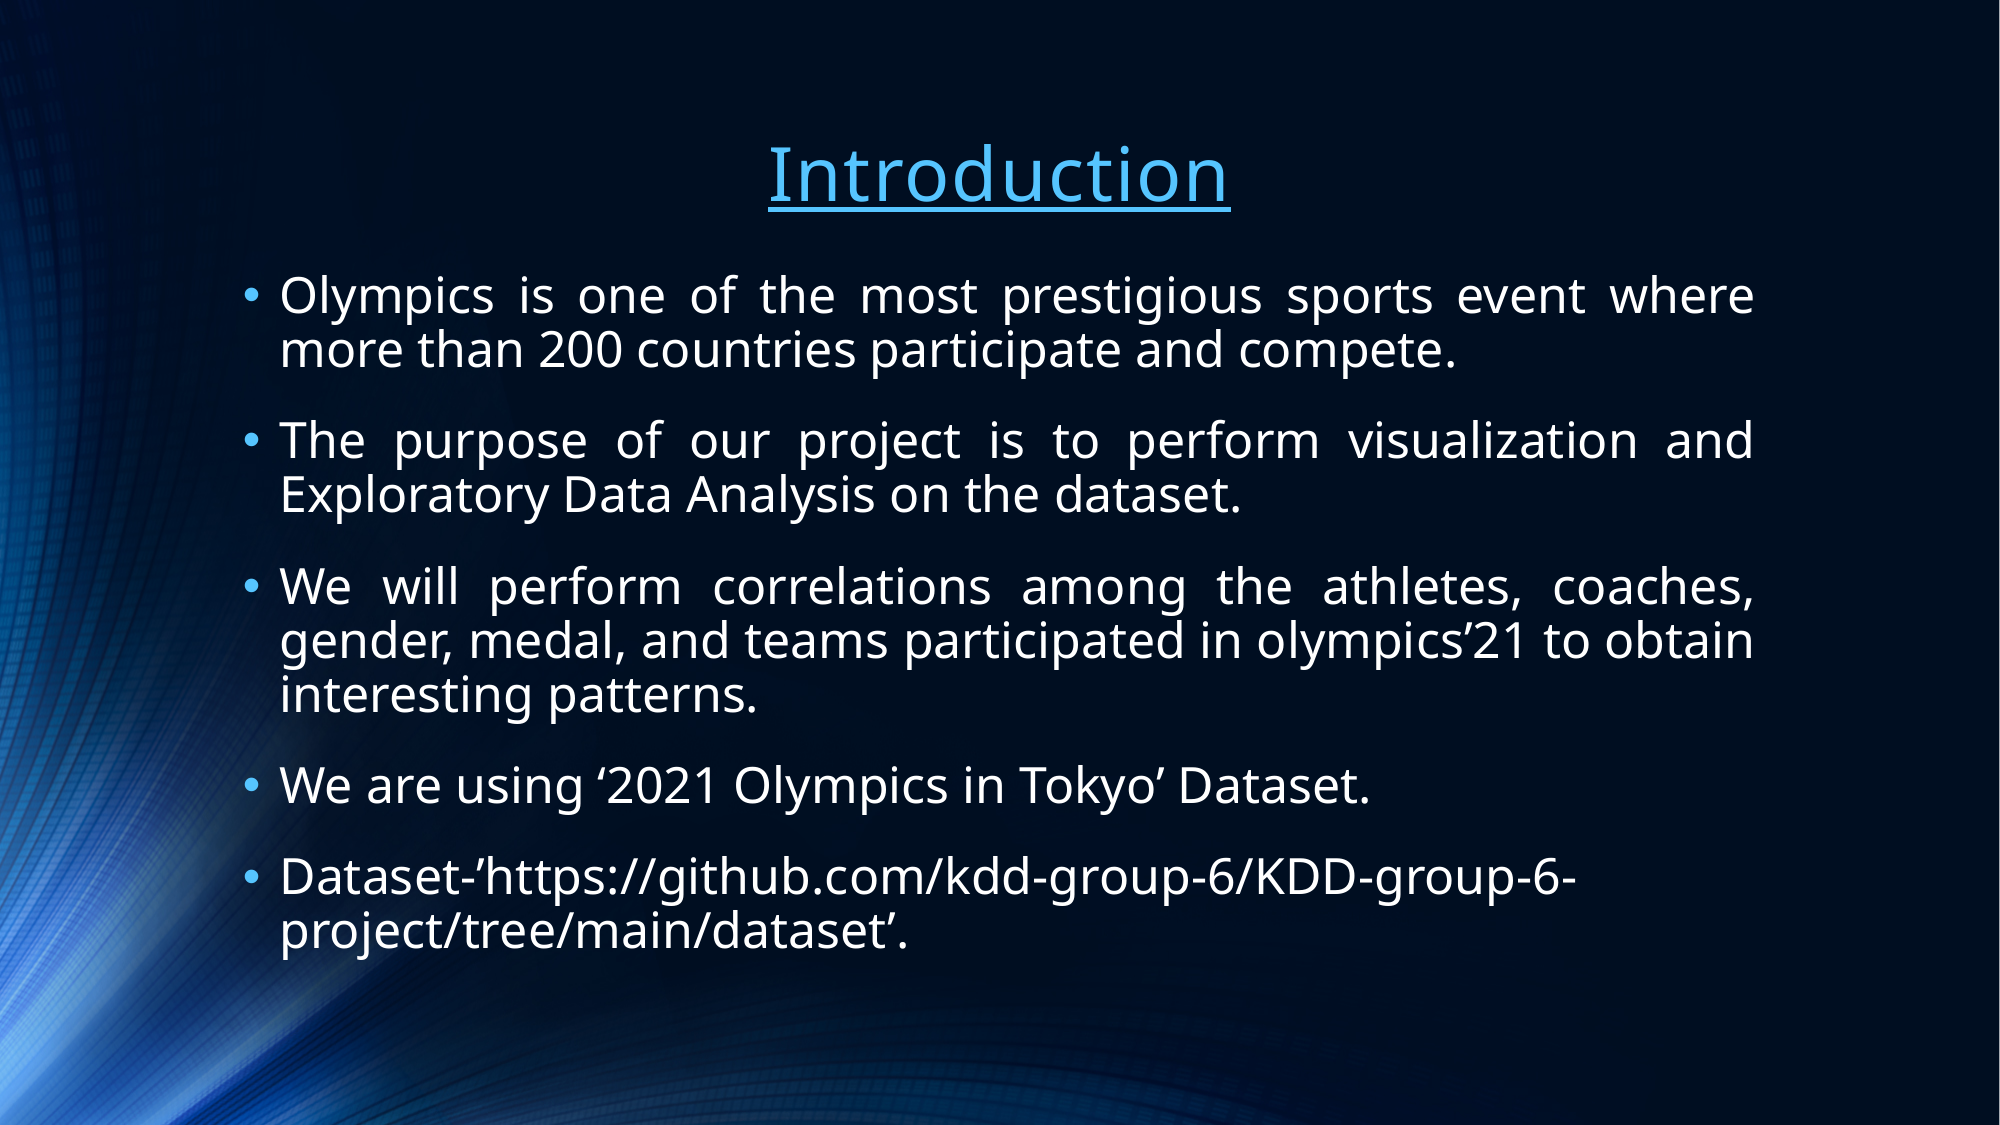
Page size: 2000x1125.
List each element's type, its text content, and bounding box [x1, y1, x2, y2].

picture [0, 0, 2000, 1125]
title Introduction [249, 99, 1750, 225]
list Olympics is one of the most prestigious sports event where more than 200 countries participate and compete. The purpose of our project is to perform visualization and Exploratory Data Analysis on the dataset. We will perform correlations among the athletes, coaches, gender, medal, and teams participated in olympics’21 to obtain interesting patterns. We are using ‘2021 Olympics in Tokyo’ Dataset. Dataset-’https://github.com/kdd-group-6/KDD-group-6-project/tree/main/dataset’. [227, 262, 1772, 988]
